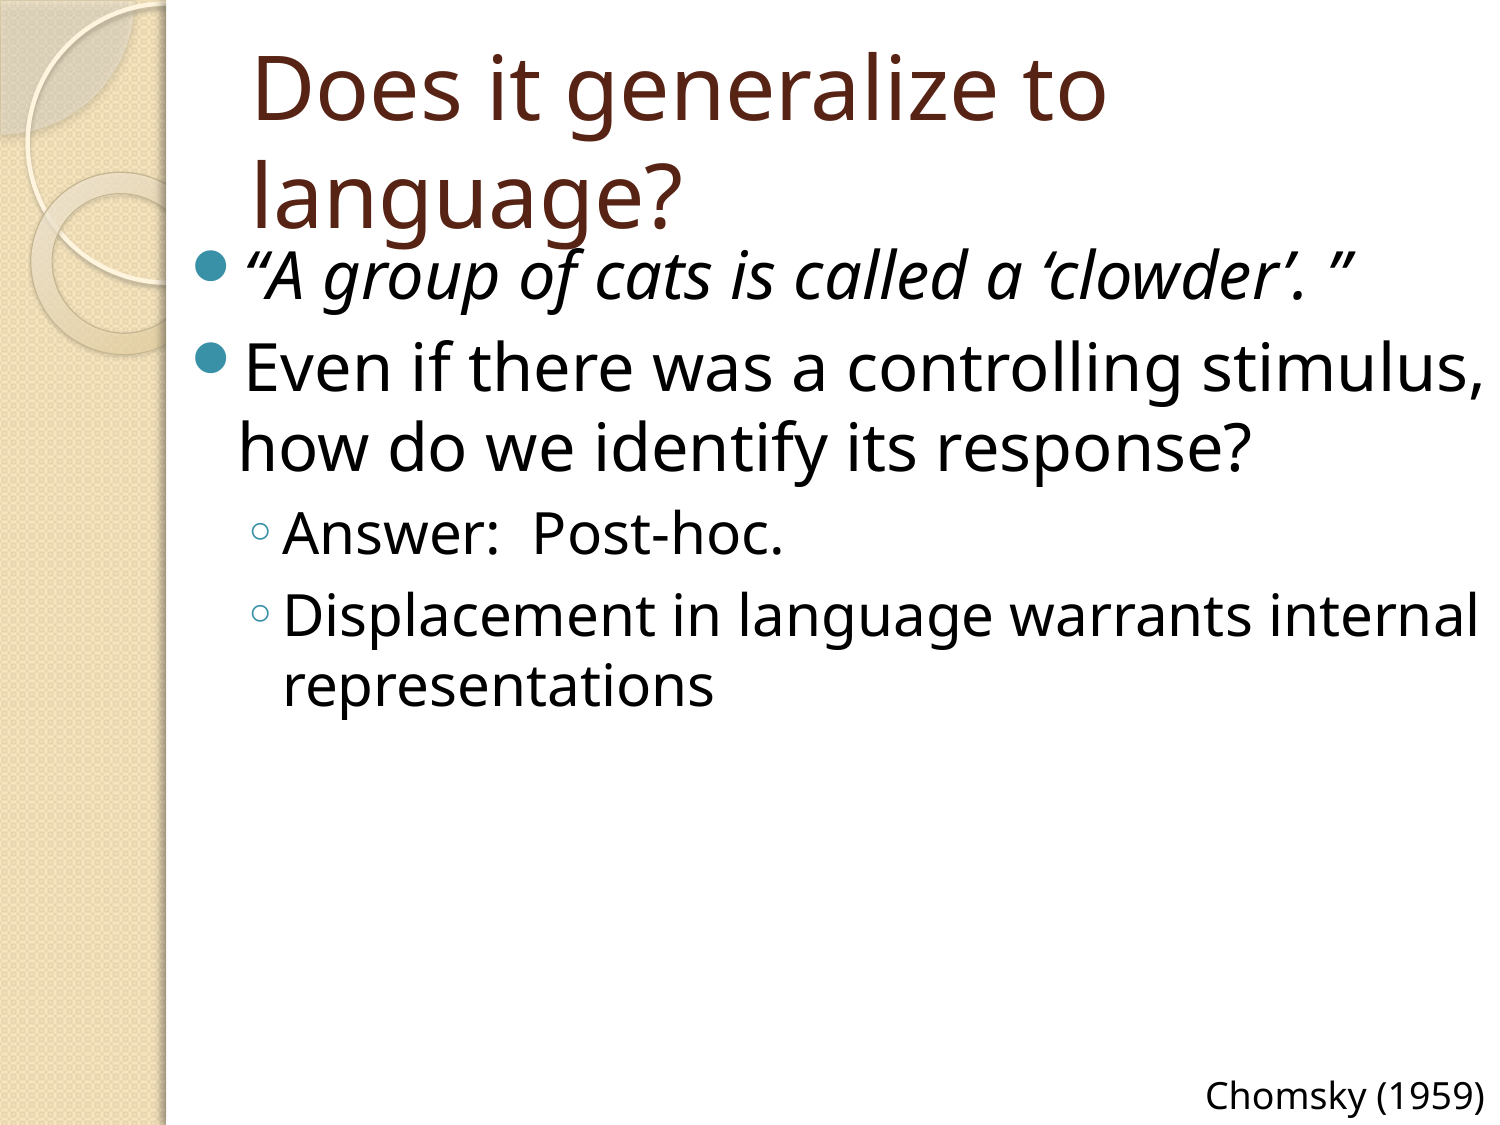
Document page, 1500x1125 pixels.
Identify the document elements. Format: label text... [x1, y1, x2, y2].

list “A group of cats is called a ‘clowder’. ” Even if there was a controlling stimulus, how do we identify its response? Answer: Post-hoc. Displacement in language warrants internal representations [162, 224, 1500, 1038]
title Does it generalize to language? [235, 45, 1466, 224]
text_box Chomsky (1959) [1187, 1064, 1500, 1125]
